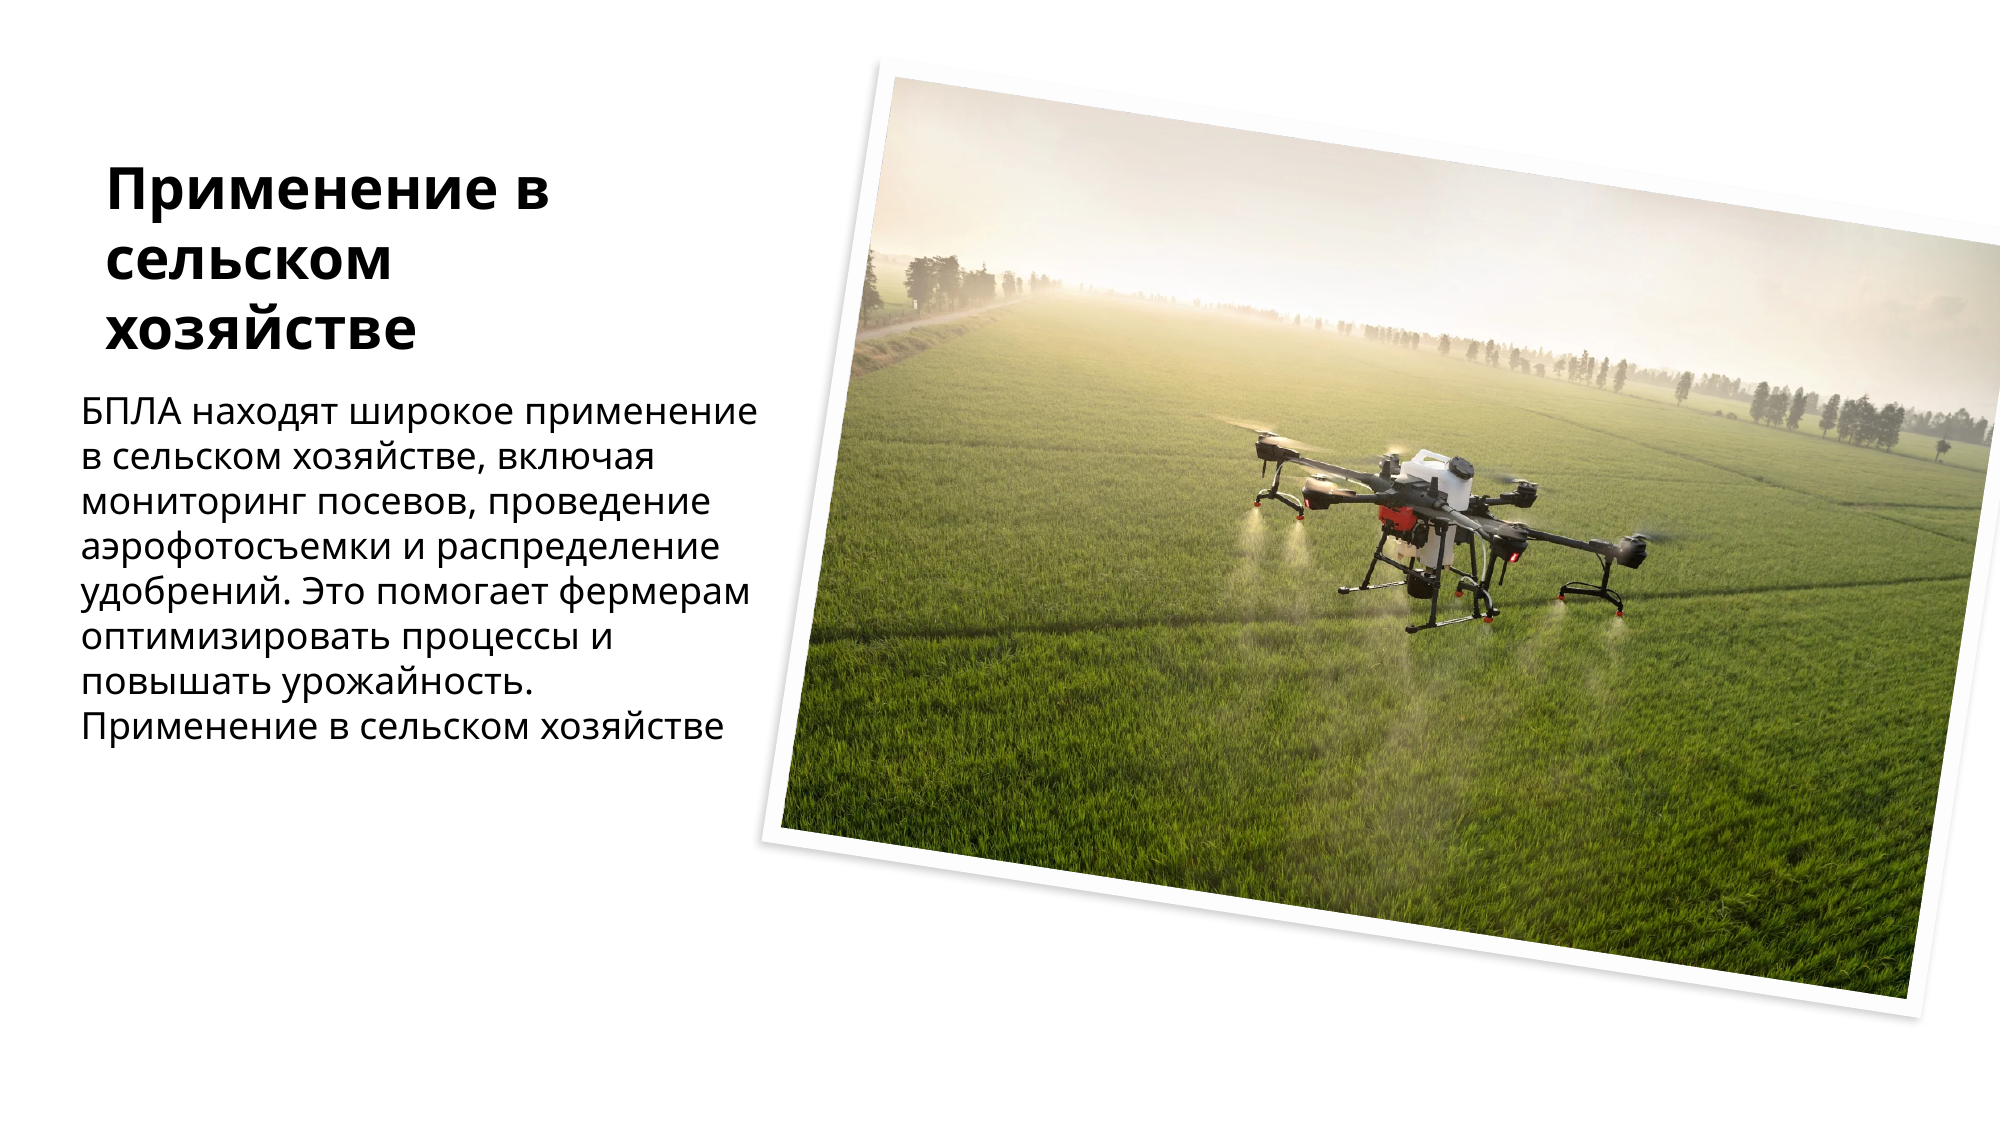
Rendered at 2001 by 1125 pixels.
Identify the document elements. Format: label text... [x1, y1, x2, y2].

picture [782, 78, 2000, 998]
text_box БПЛА находят широкое применение в сельском хозяйстве, включая мониторинг посевов, проведение аэрофотосъемки и распределение удобрений. Это помогает фермерам оптимизировать процессы и повышать урожайность. Применение в сельском хозяйстве [65, 379, 800, 755]
text_box Применение в сельском хозяйстве [90, 143, 724, 369]
